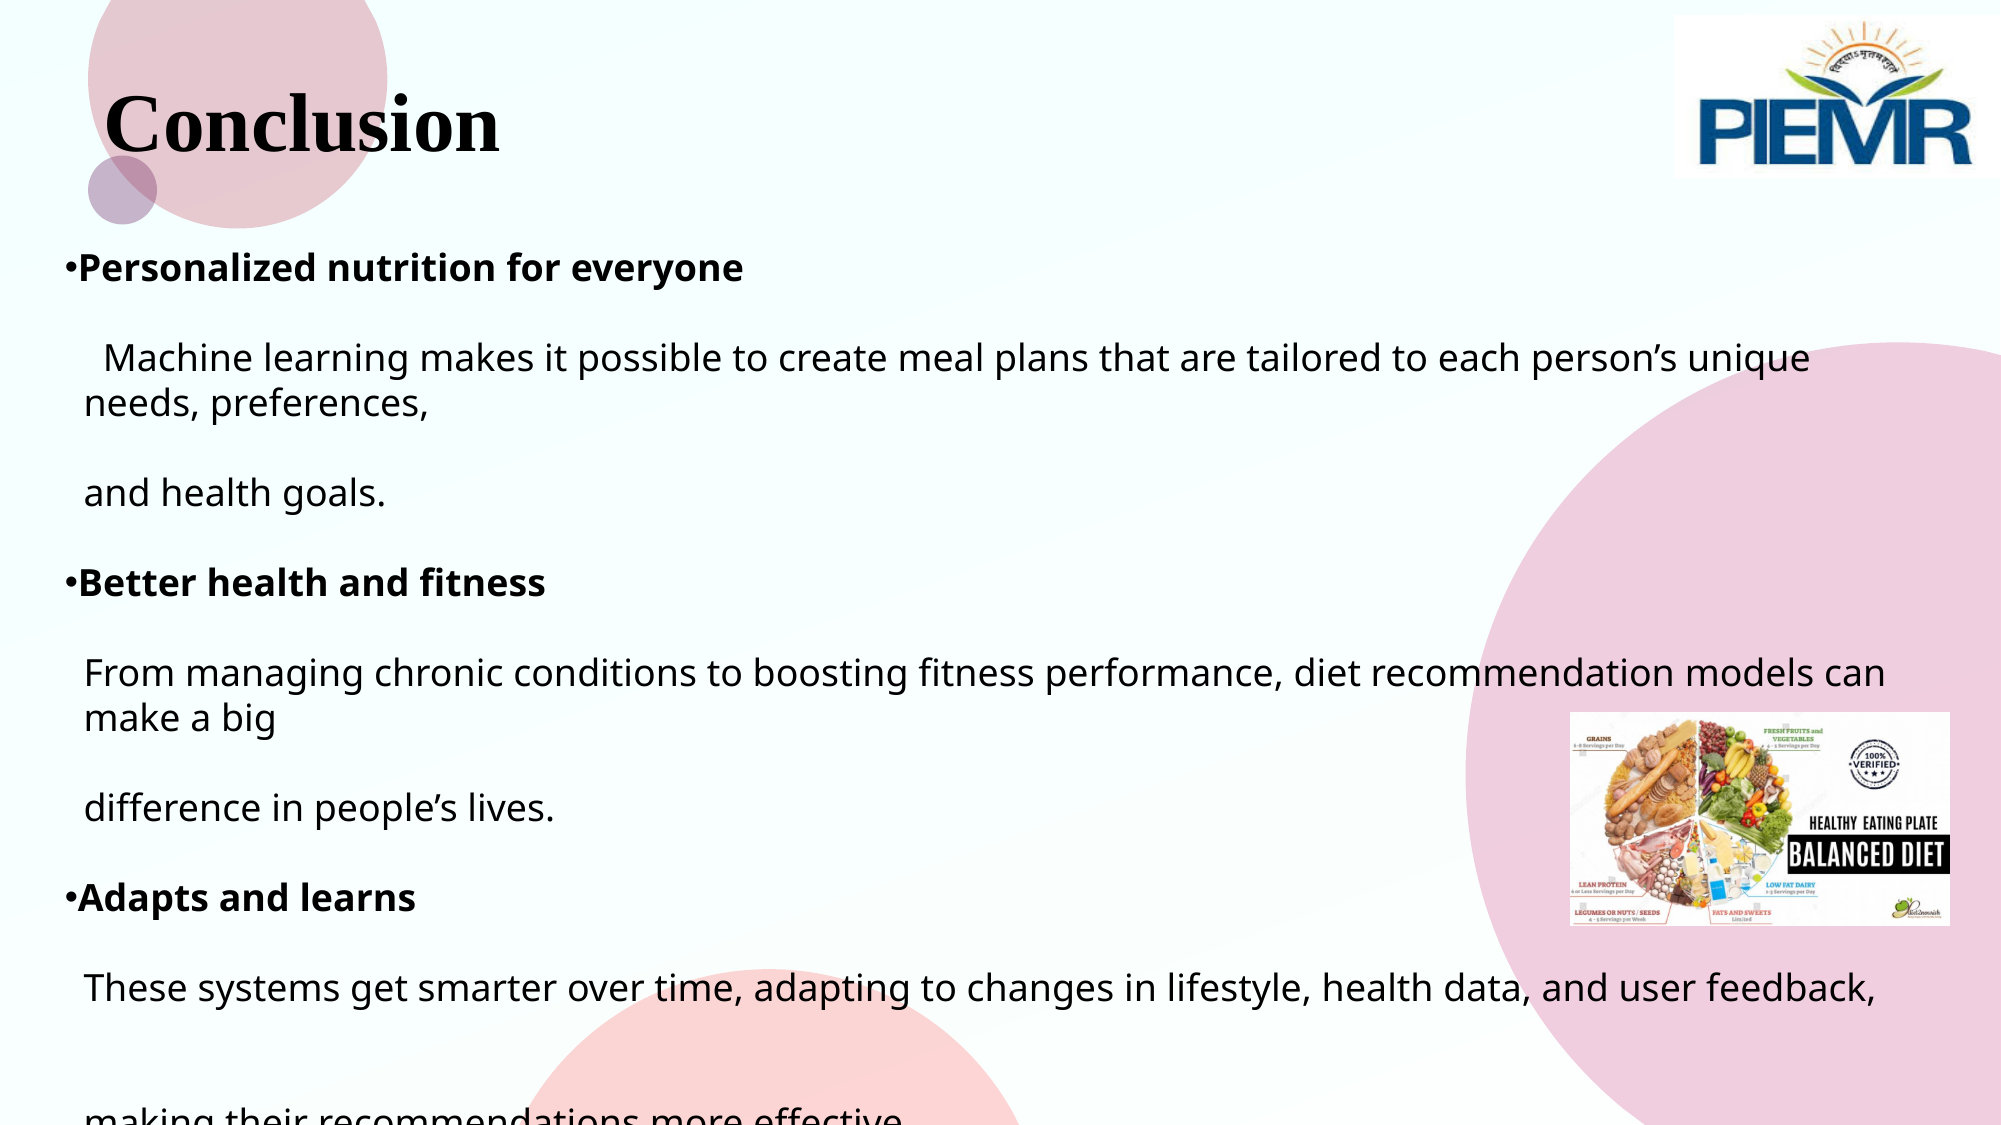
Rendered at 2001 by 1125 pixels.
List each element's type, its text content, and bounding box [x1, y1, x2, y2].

text_box Conclusion [88, 60, 1089, 176]
picture [1570, 712, 1950, 926]
picture [1674, 15, 2000, 178]
text_box Personalized nutrition for everyone Machine learning makes it possible to create meal plans that are tailored to each person’s unique needs, preferences, and health goals. Better health and fitness From managing chronic conditions to boosting fitness performance, diet recommendation models can make a big difference in people’s lives. Adapts and learns These systems get smarter over time, adapting to changes in lifestyle, health data, and user feedback, making their recommendations more effective. [49, 236, 1912, 1125]
